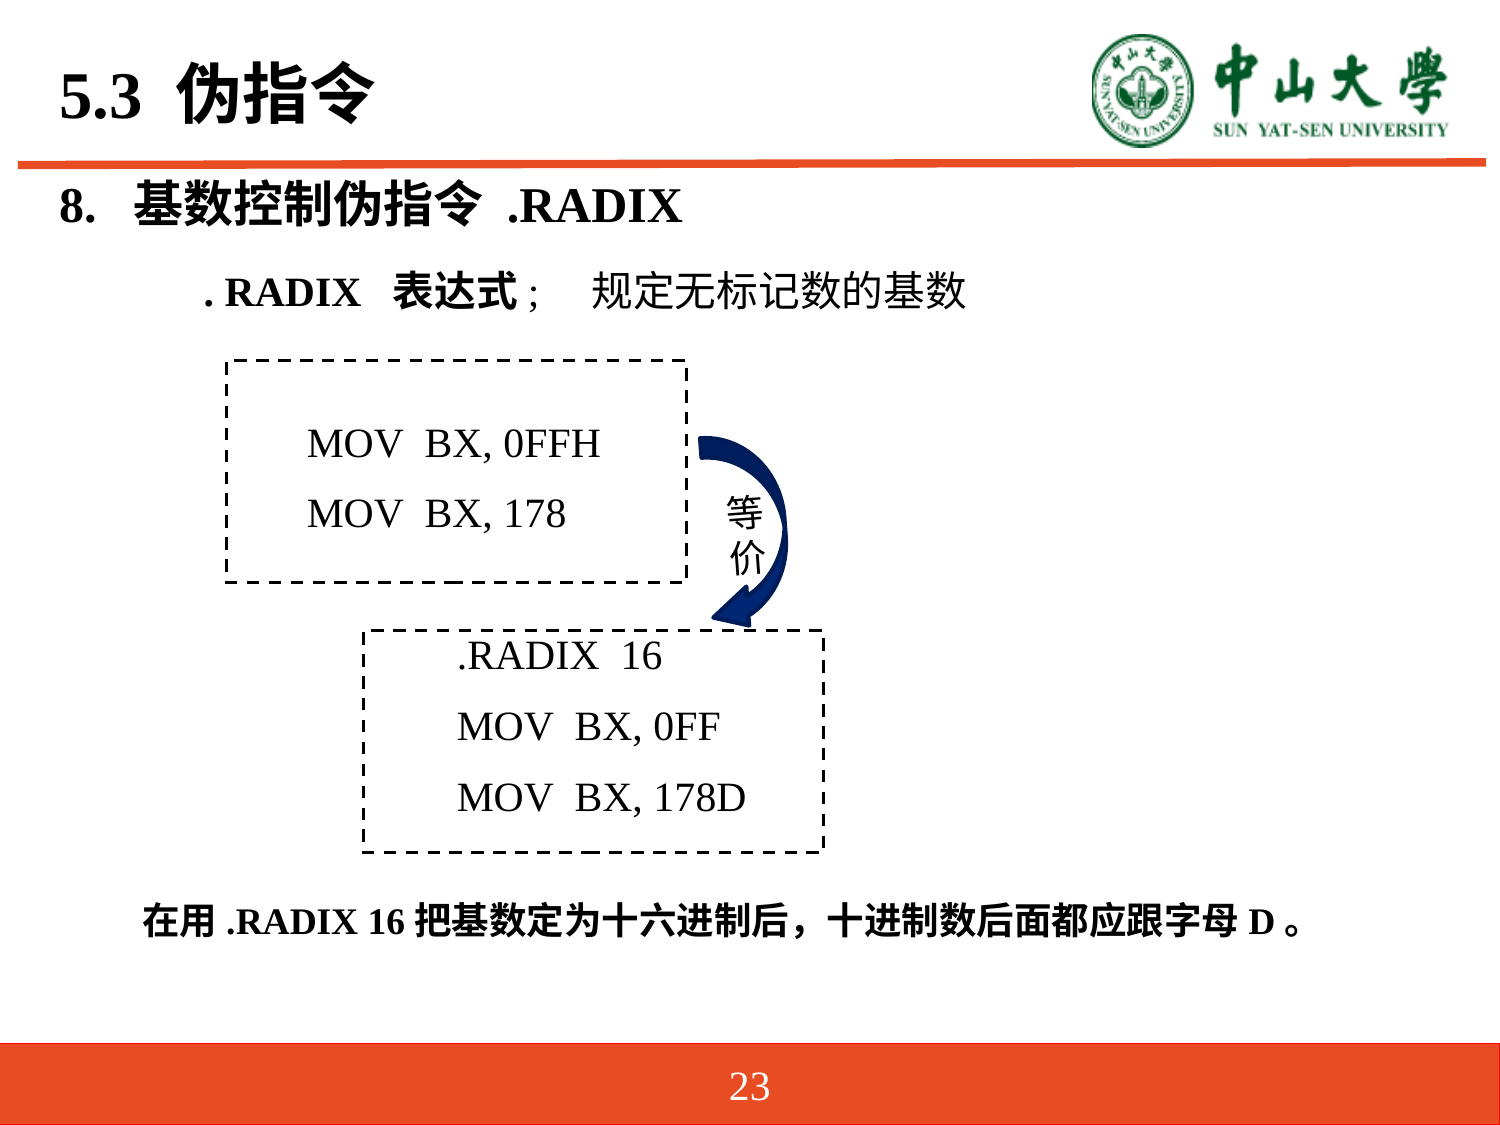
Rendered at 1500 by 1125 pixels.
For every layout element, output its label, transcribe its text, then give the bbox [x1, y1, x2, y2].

text_box MOV BX, 0FFH MOV BX, 178 .RADIX 16 MOV BX, 0FF MOV BX, 178D [292, 407, 893, 828]
slide_number 23 [581, 1054, 919, 1115]
title 5.3 伪指令 [44, 30, 1461, 163]
text_box 等价 [700, 438, 787, 626]
text_box [363, 630, 824, 853]
text_box [226, 360, 687, 583]
list 8. 基数控制伪指令 .RADIX [44, 164, 1461, 1005]
text_box 在用.RADIX 16把基数定为十六进制后，十进制数后面都应跟字母D。 [127, 889, 1337, 950]
text_box . RADIX 表达式; 规定无标记数的基数 [188, 257, 1152, 323]
